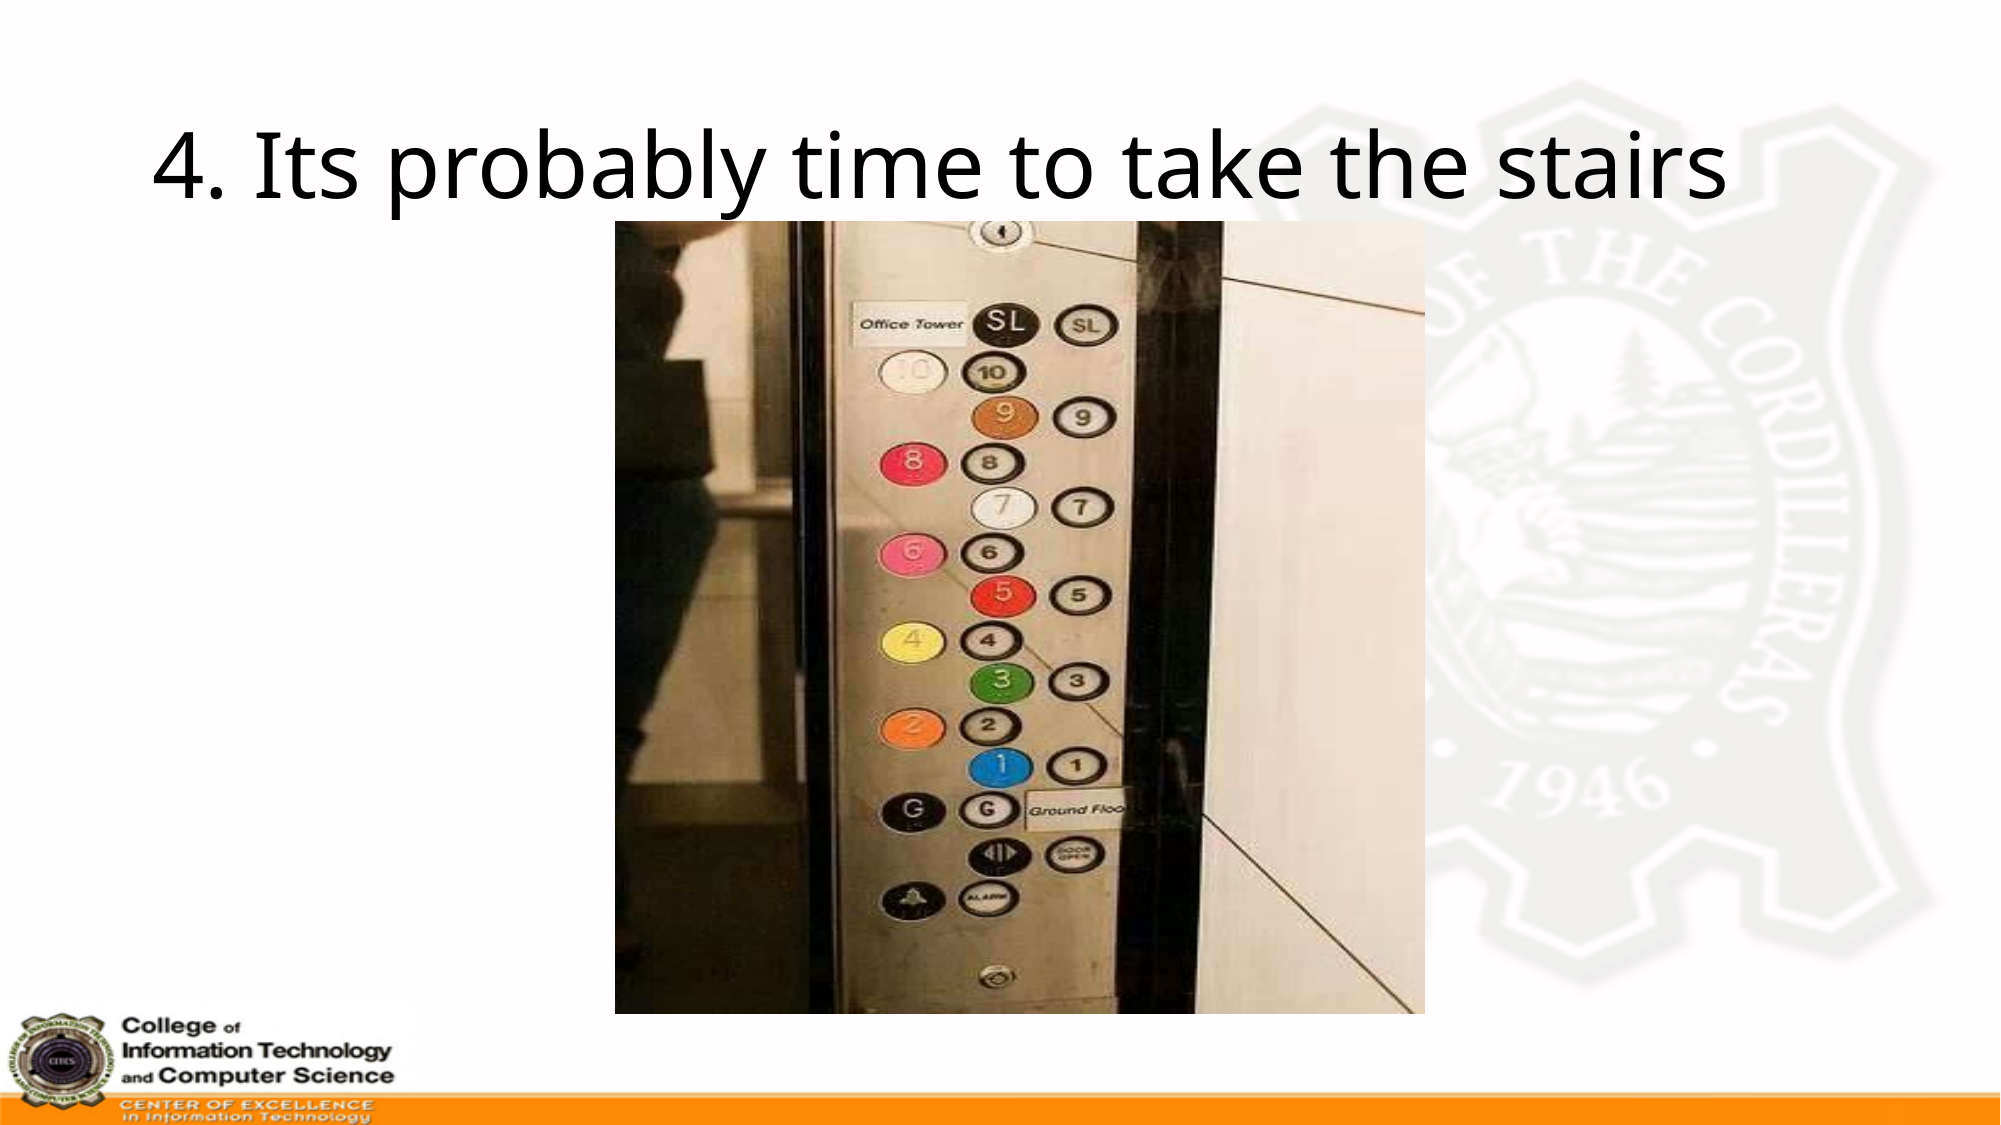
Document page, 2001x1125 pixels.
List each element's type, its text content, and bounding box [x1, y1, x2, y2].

title 4. Its probably time to take the stairs [137, 59, 1863, 278]
picture [0, 0, 2001, 1125]
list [615, 221, 1425, 1014]
